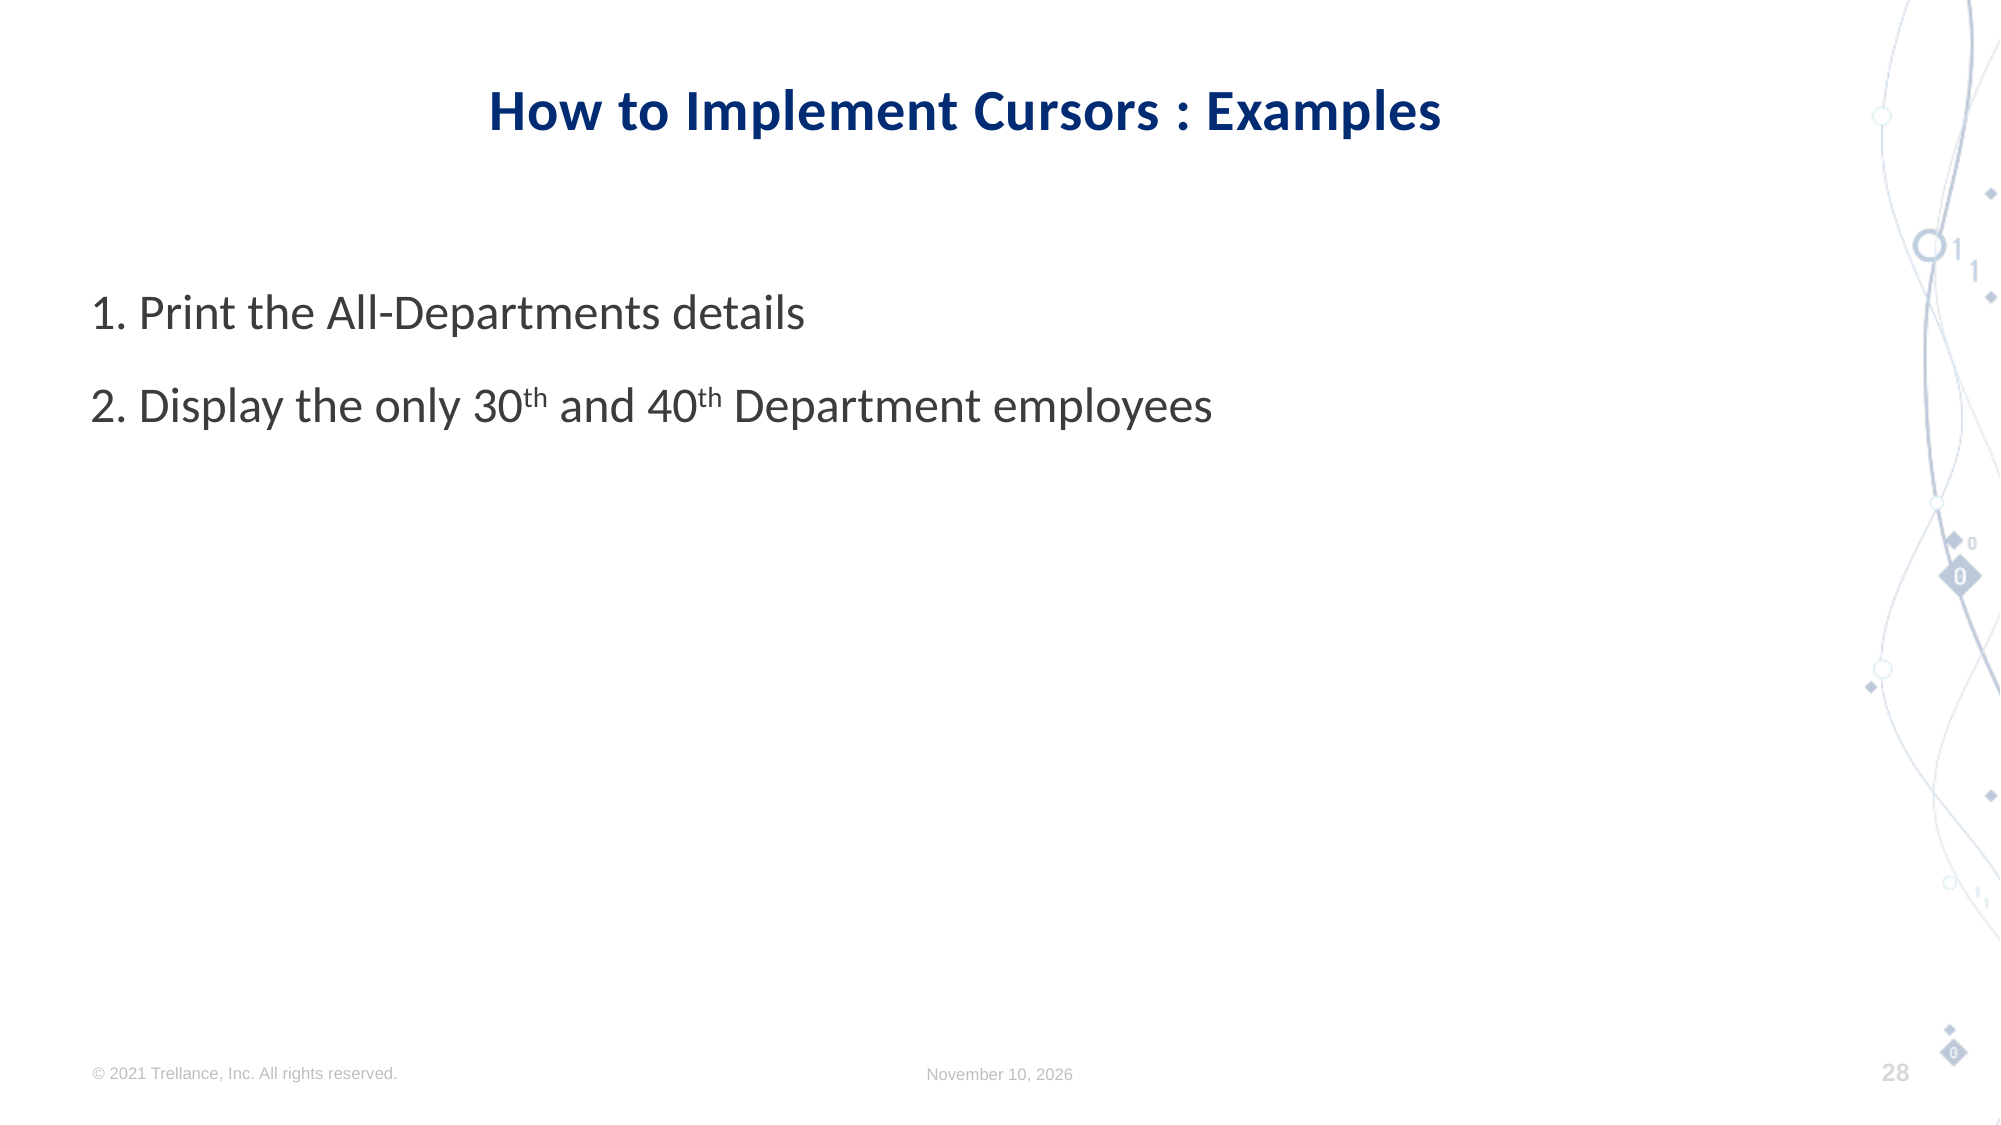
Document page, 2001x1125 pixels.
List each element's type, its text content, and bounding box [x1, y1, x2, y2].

slide_number 28 [1843, 1049, 1925, 1103]
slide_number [781, 1044, 1219, 1105]
list 1. Print the All-Departments details 2. Display the only 30th and 40th Department employees [90, 177, 1844, 793]
title How to Implement Cursors : Examples [90, 80, 1844, 177]
footer © 2021 Trellance, Inc. All rights reserved. [77, 1042, 753, 1103]
